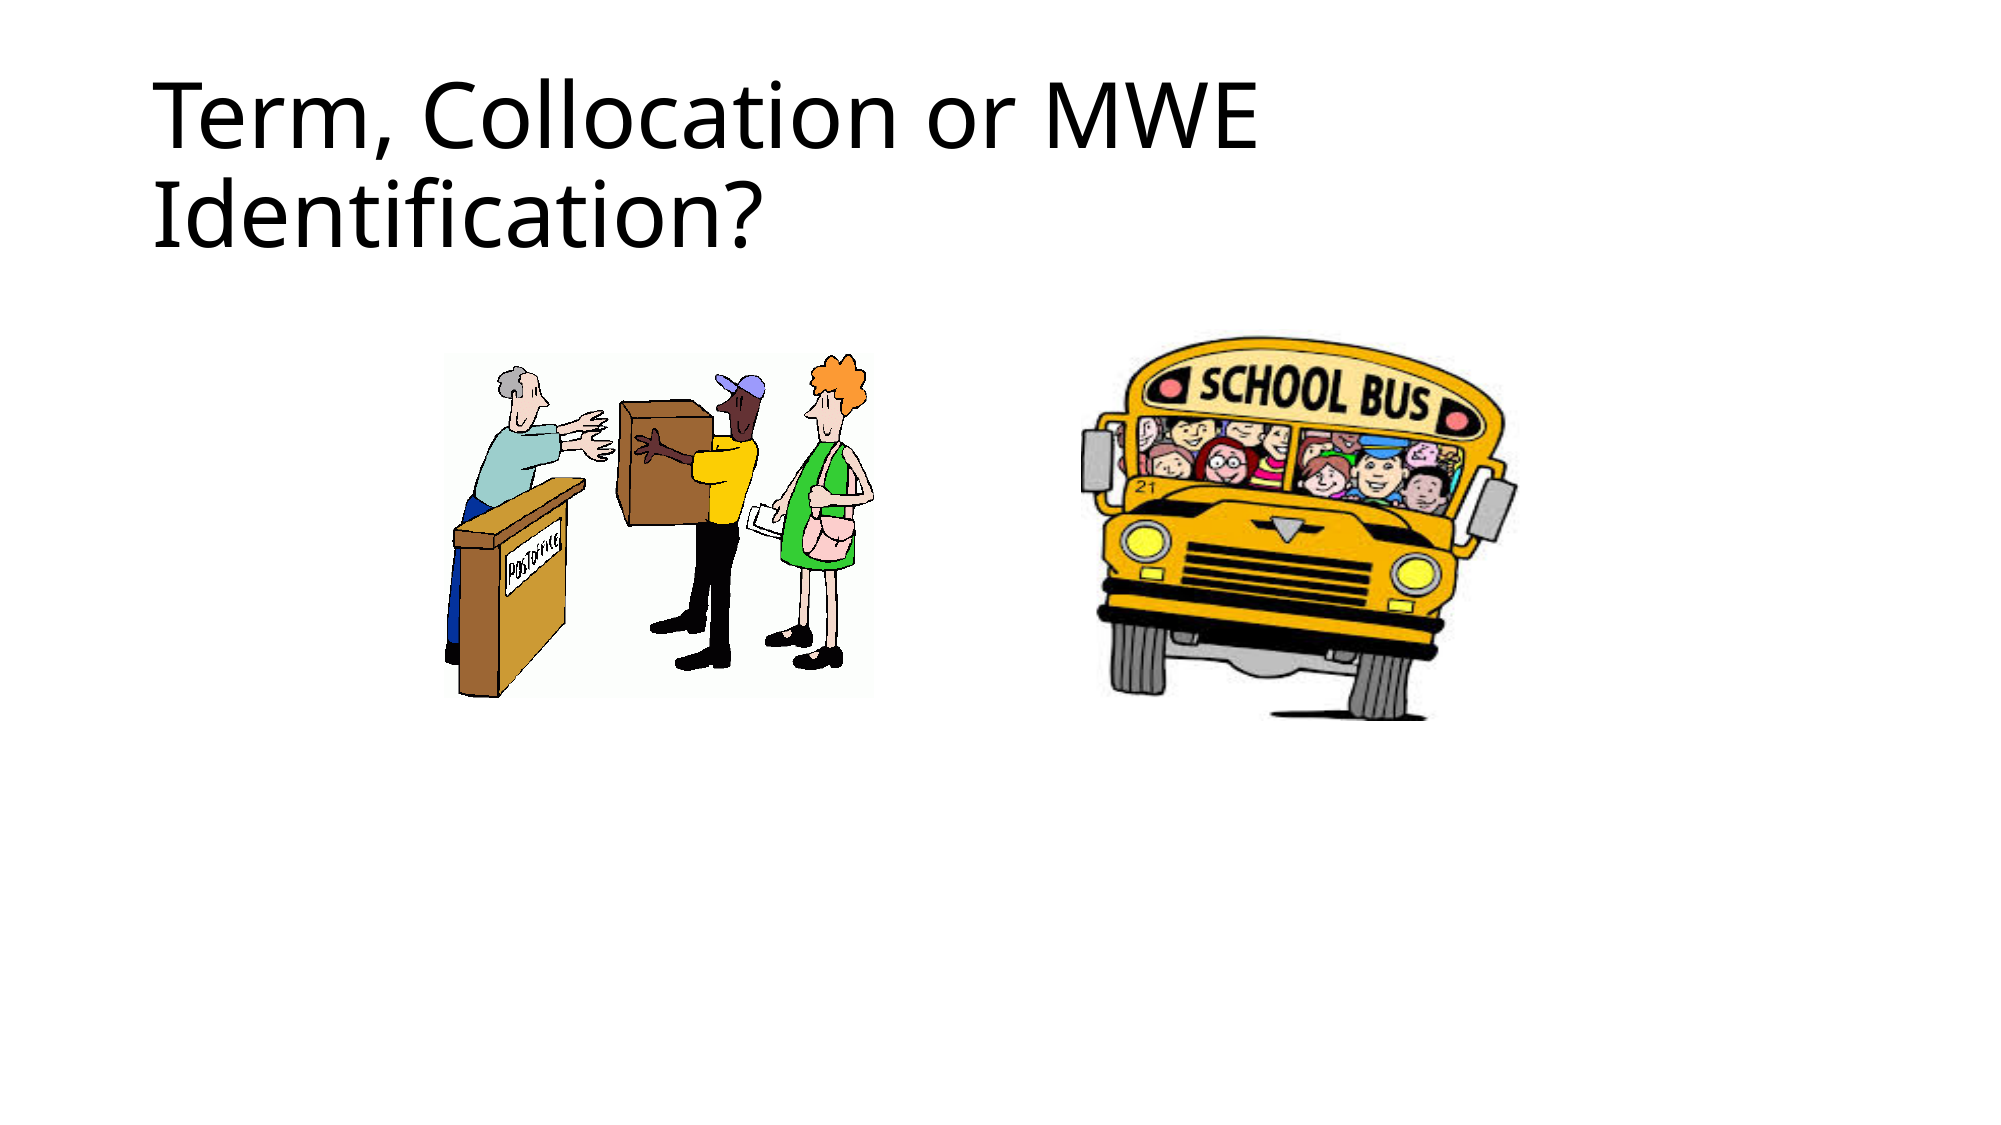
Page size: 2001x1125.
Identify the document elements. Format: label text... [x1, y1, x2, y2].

picture [444, 353, 874, 698]
title Term, Collocation or MWE Identification? [137, 59, 1863, 278]
picture [1081, 329, 1526, 721]
